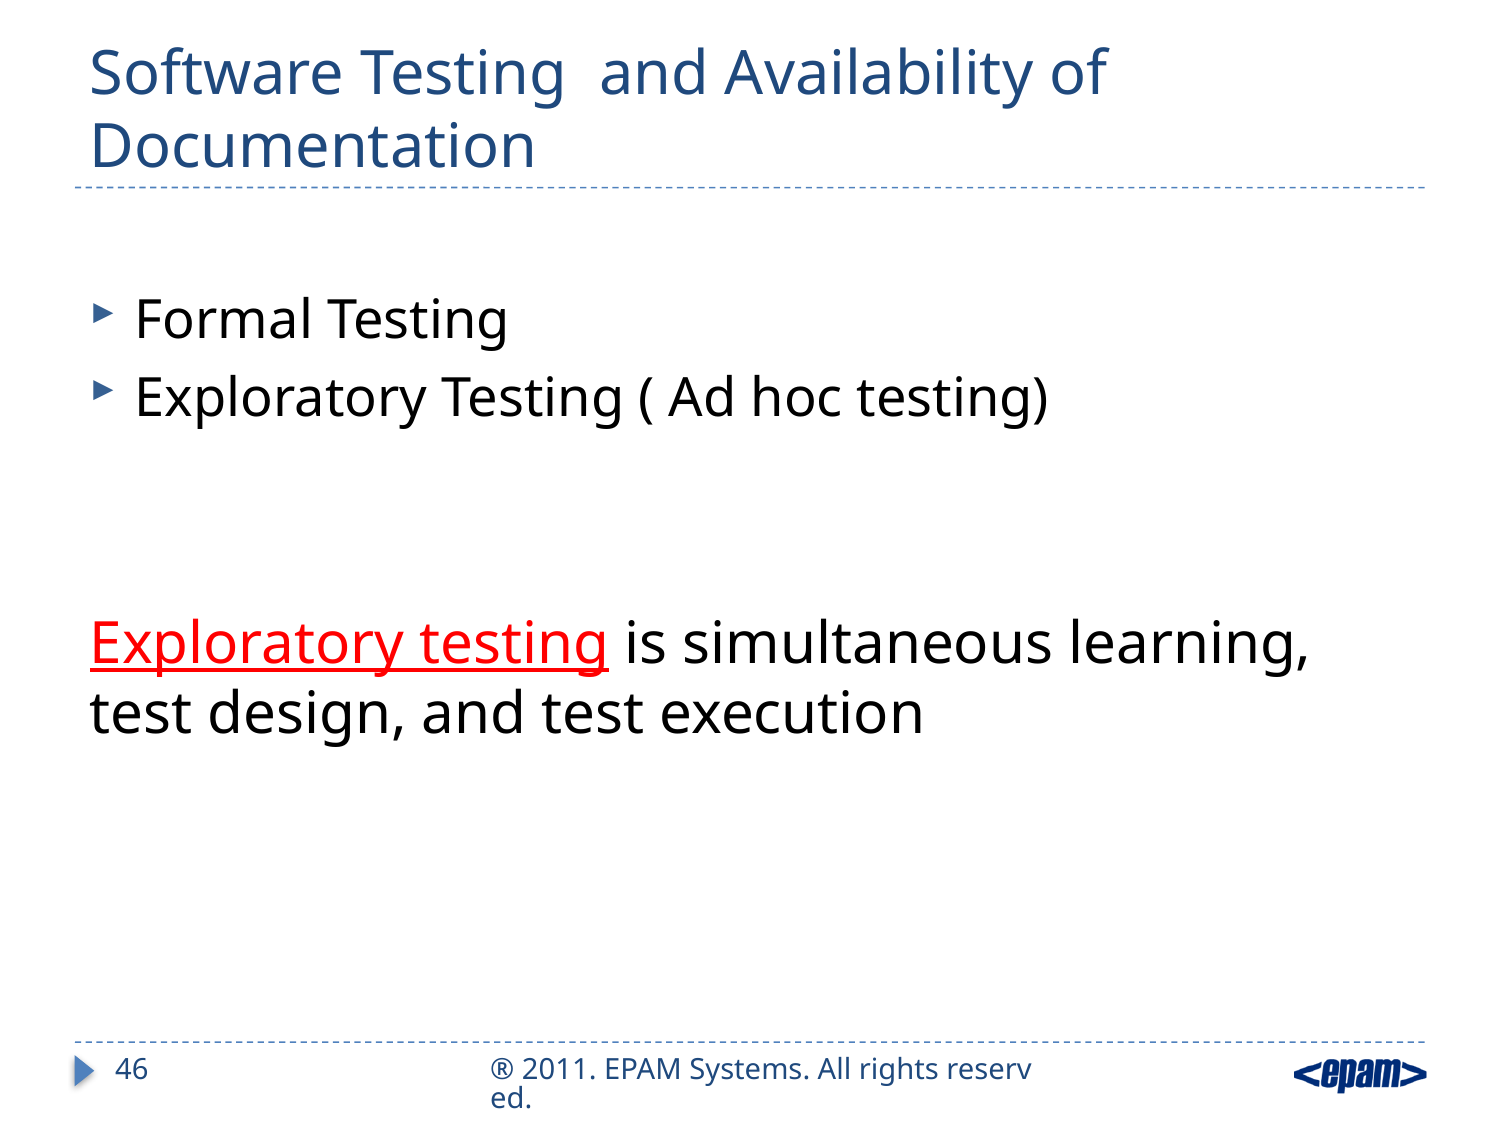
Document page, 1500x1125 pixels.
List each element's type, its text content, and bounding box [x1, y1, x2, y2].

footer ® 2011. EPAM Systems. All rights reserved. [475, 1042, 1051, 1103]
slide_number 46 [100, 1042, 426, 1103]
picture [1293, 1058, 1427, 1094]
list Formal Testing Exploratory Testing ( Ad hoc testing) Exploratory testing is simultaneous learning, test design, and test execution [75, 200, 1425, 1010]
title Software Testing and Availability of Documentation [75, 24, 1425, 188]
